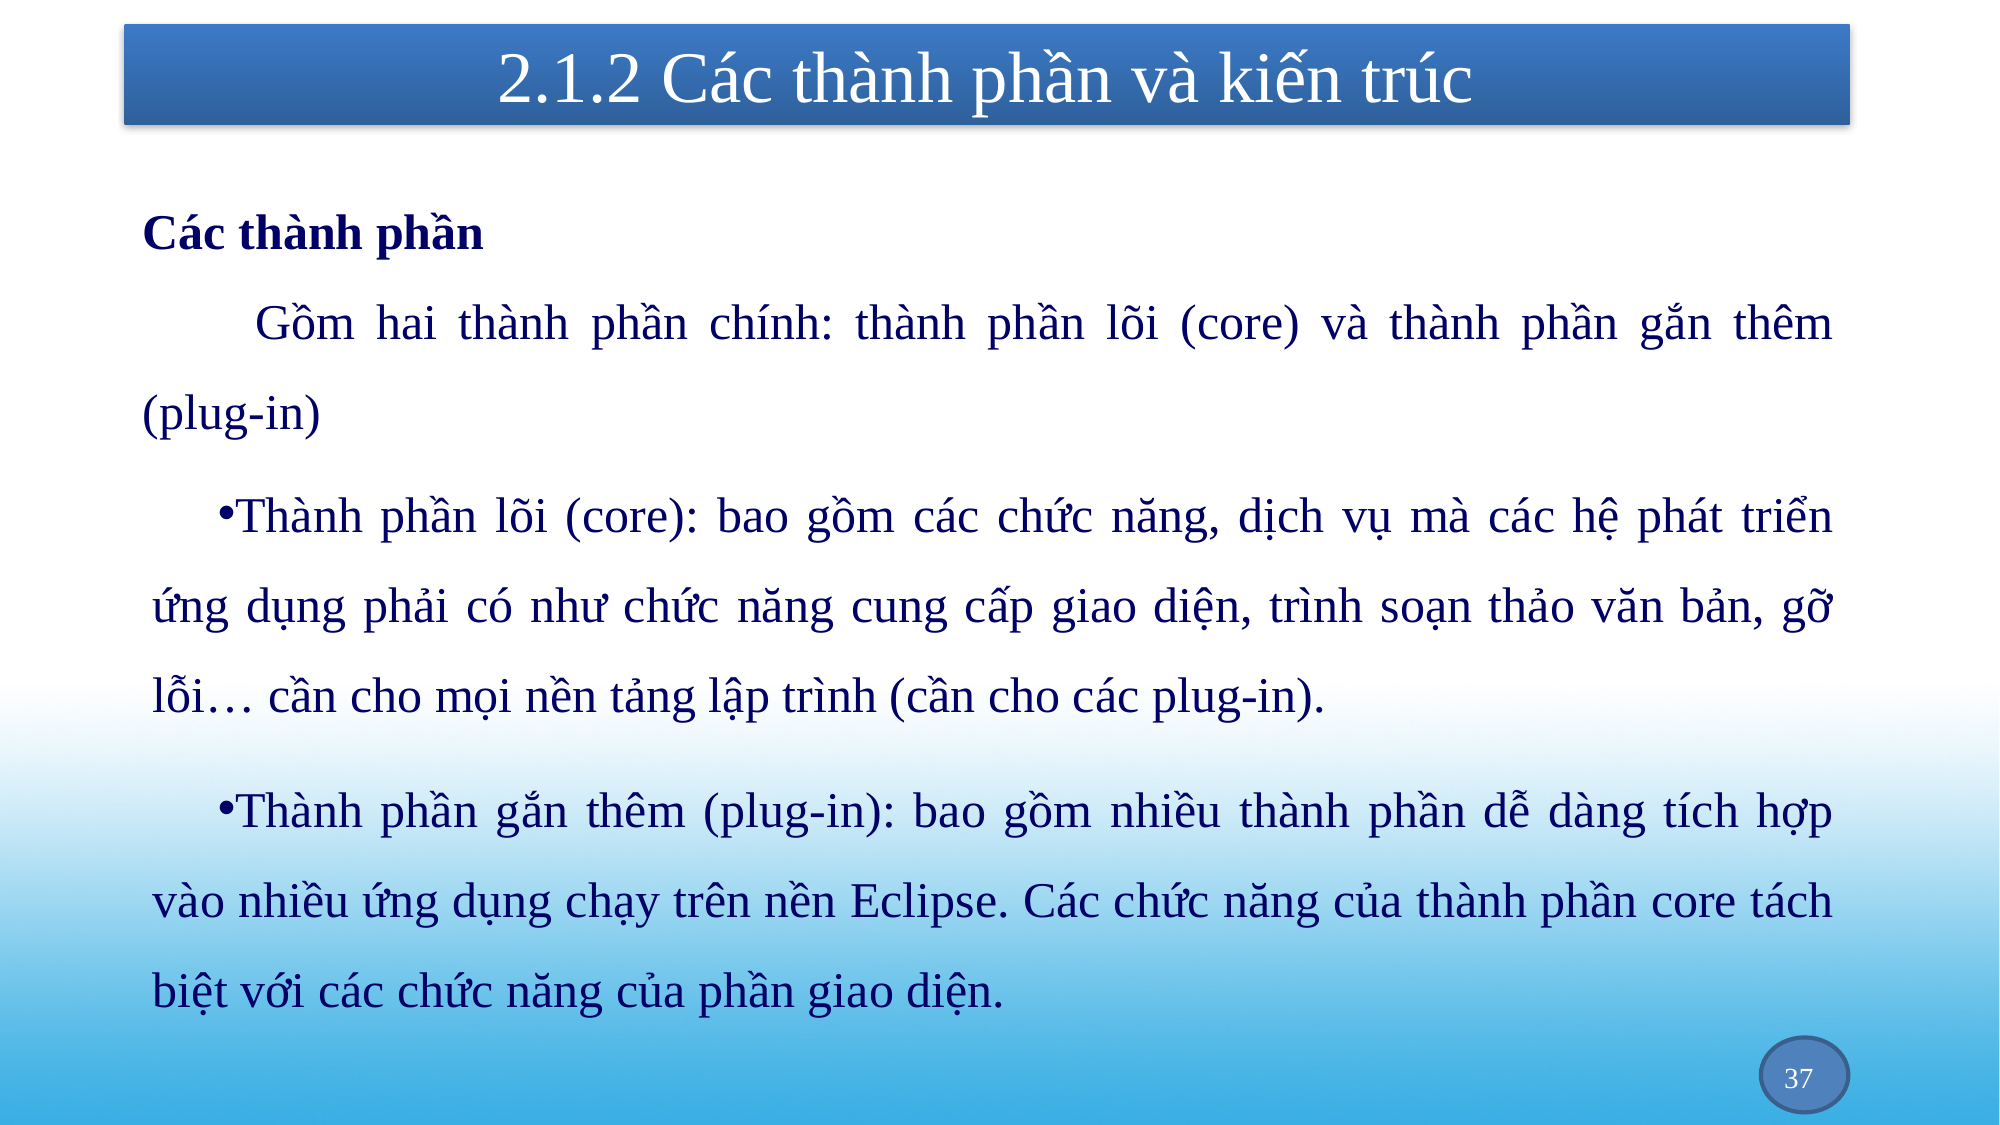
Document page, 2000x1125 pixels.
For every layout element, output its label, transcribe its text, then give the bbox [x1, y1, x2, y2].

picture [0, 0, 2000, 1125]
list Các thành phần Gồm hai thành phần chính: thành phần lõi (core) và thành phần gắn thêm (plug-in) Thành phần lõi (core): bao gồm các chức năng, dịch vụ mà các hệ phát triển ứng dụng phải có như chức năng cung cấp giao diện, trình soạn thảo văn bản, gỡ lỗi… cần cho mọi nền tảng lập trình (cần cho các plug-in). Thành phần gắn thêm (plug-in): bao gồm nhiều thành phần dễ dàng tích hợp vào nhiều ứng dụng chạy trên nền Eclipse. Các chức năng của thành phần core tách biệt với các chức năng của phần giao diện. [127, 162, 1850, 1125]
title 2.1.2 Các thành phần và kiến trúc [124, 22, 1850, 125]
